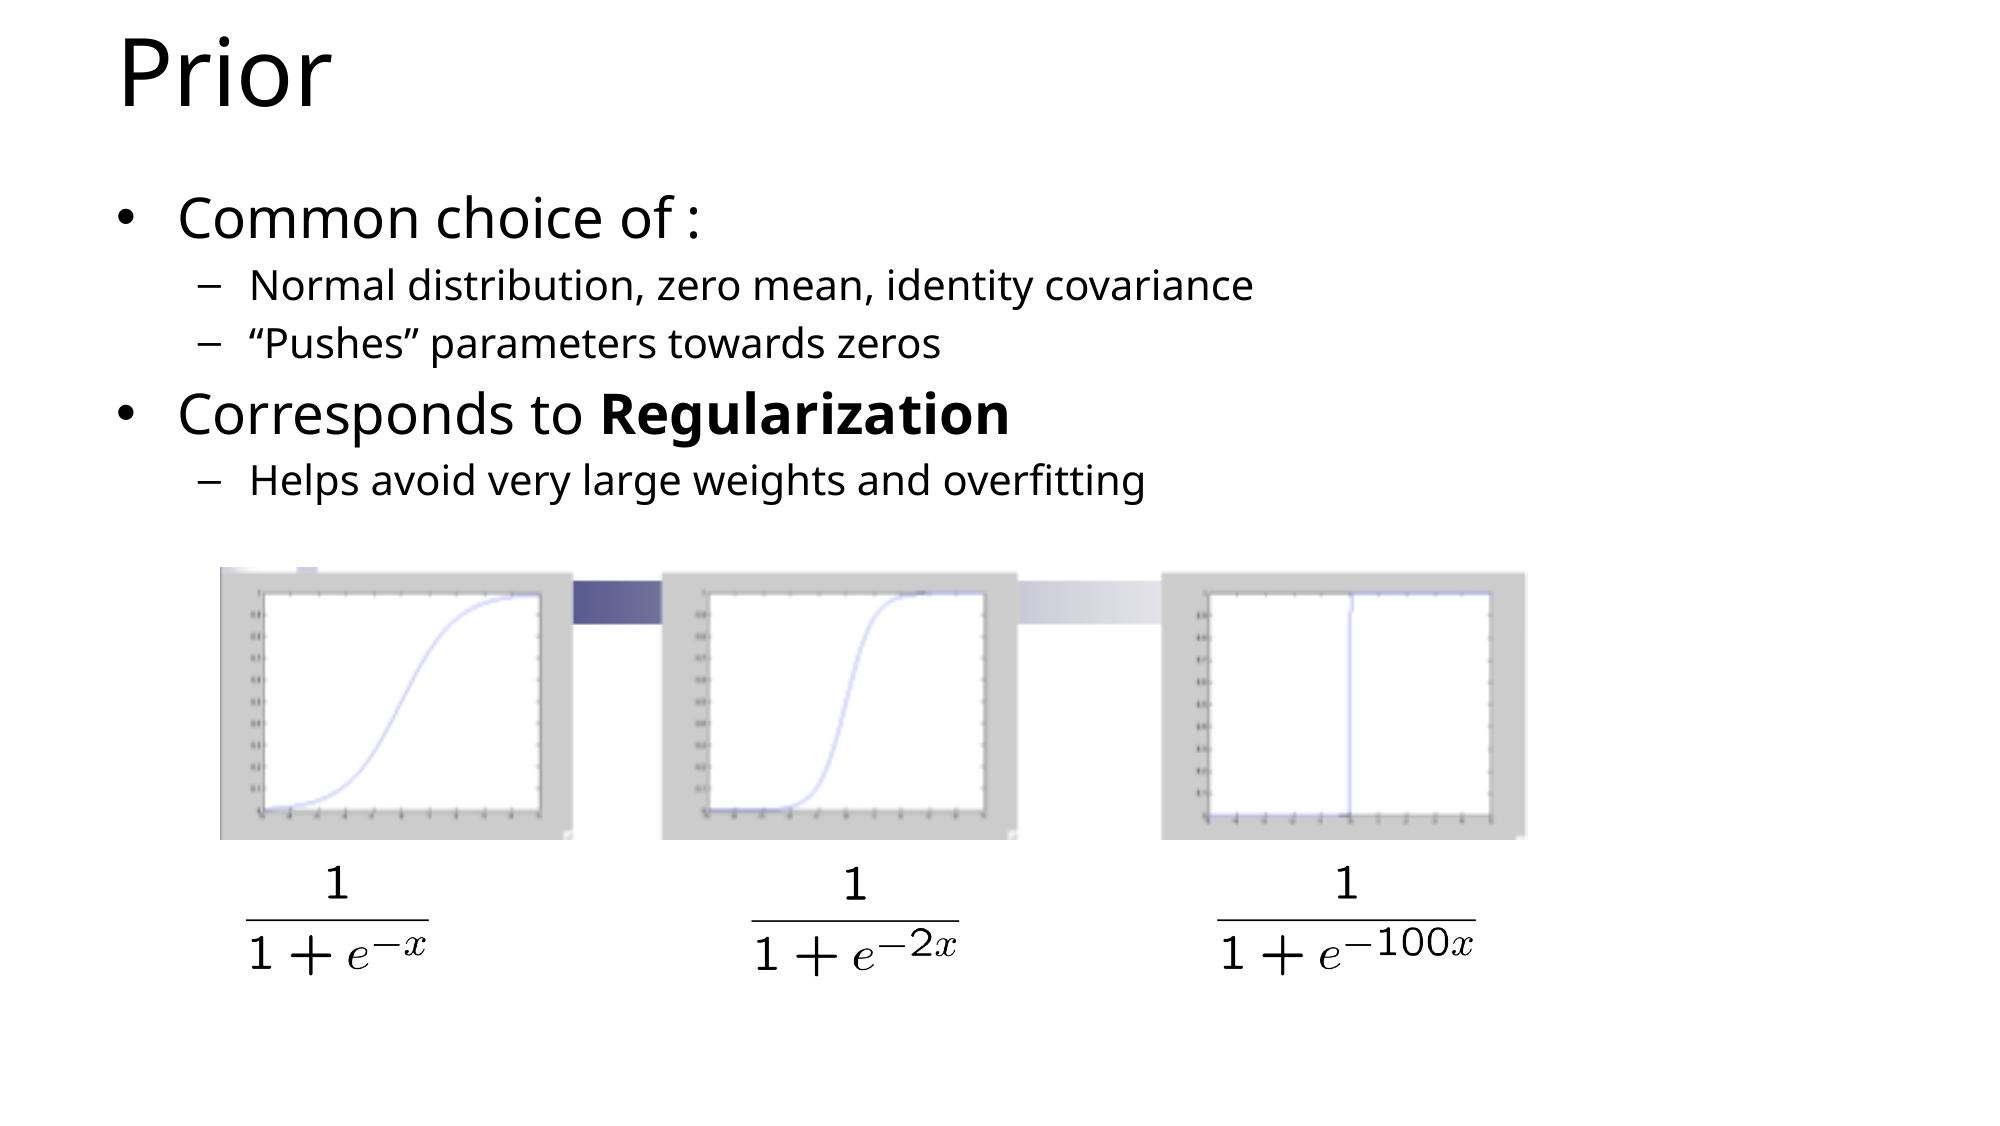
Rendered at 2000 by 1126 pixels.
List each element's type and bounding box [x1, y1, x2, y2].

text_box [220, 567, 1528, 977]
